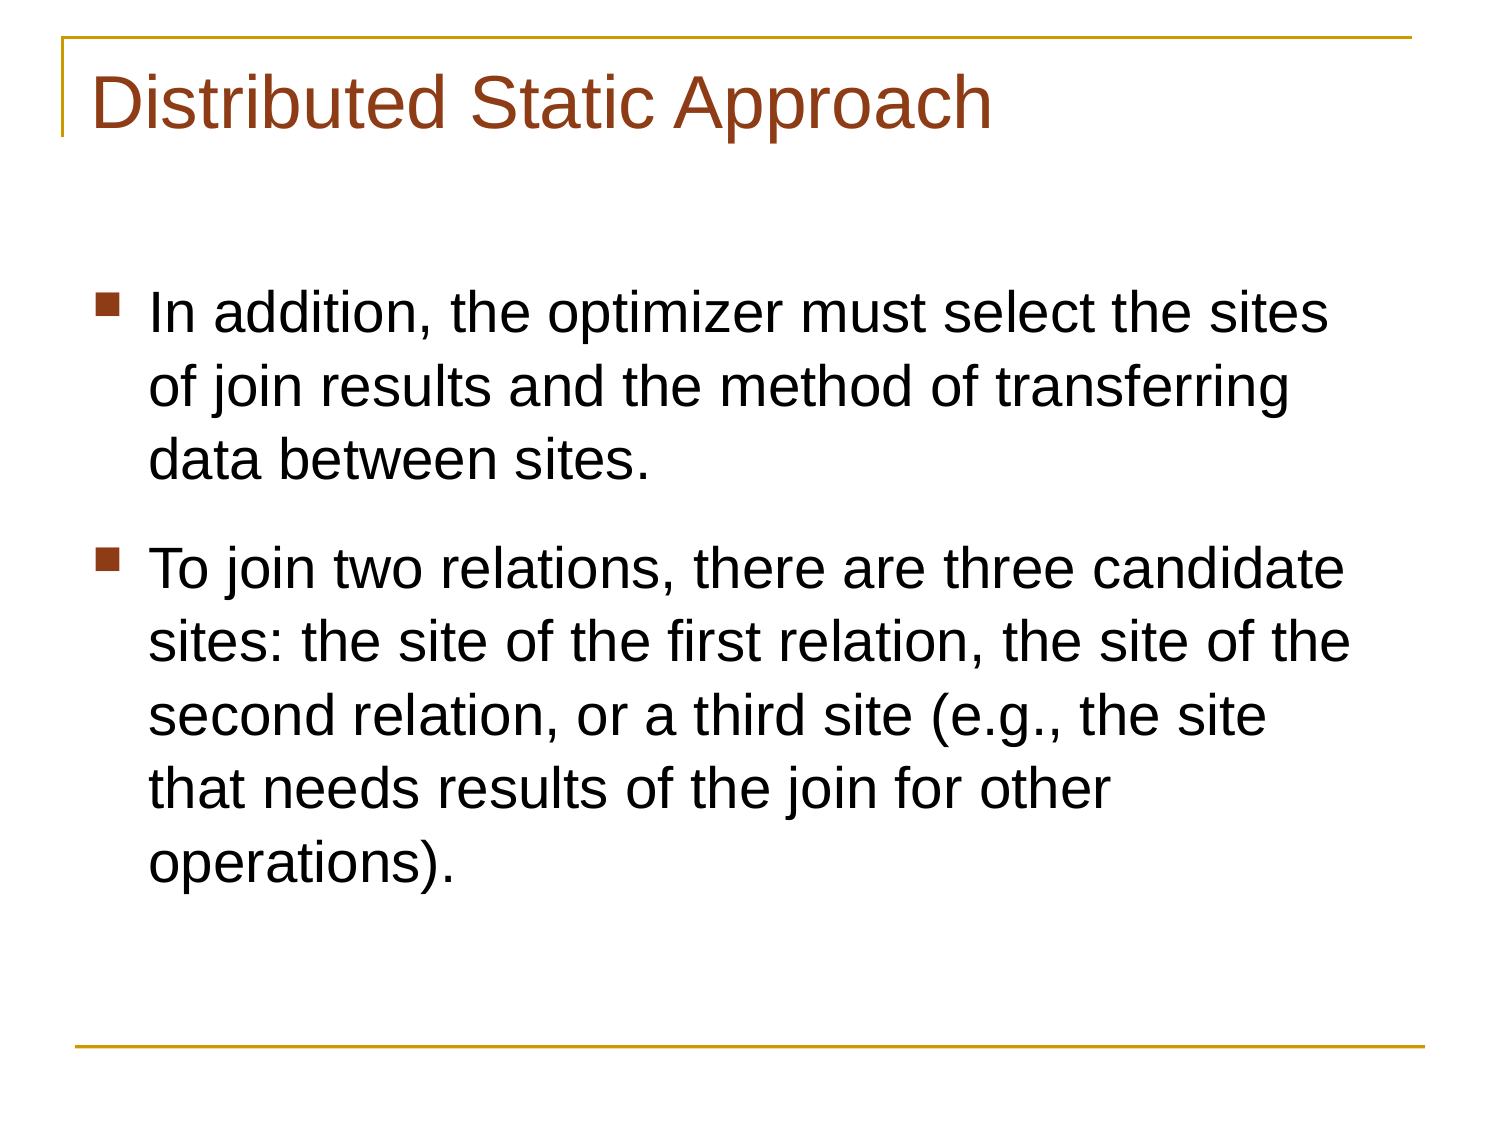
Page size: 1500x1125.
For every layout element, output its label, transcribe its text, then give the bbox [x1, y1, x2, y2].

title Distributed Static Approach [74, 45, 1426, 233]
list In addition, the optimizer must select the sites of join results and the method of transferring data between sites. To join two relations, there are three candidate sites: the site of the first relation, the site of the second relation, or a third site (e.g., the site that needs results of the join for other operations). [76, 263, 1374, 1045]
